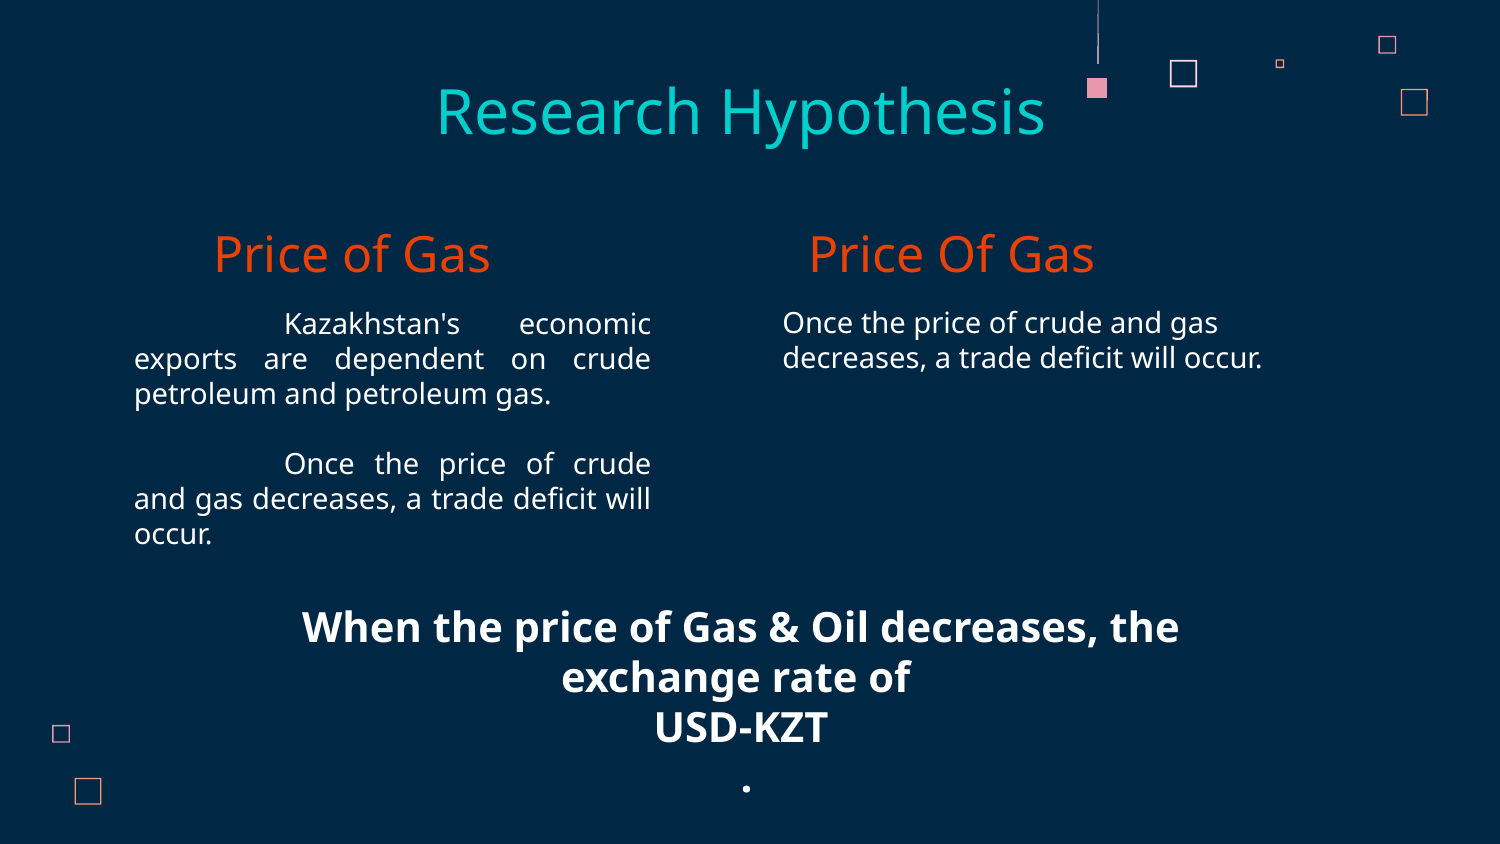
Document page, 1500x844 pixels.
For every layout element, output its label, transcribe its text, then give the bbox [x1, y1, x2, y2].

text_box When the price of Gas & Oil decreases, the exchange rate of USD-KZT . [183, 593, 1300, 809]
text_box Once the price of crude and gas decreases, a trade deficit will occur. [767, 297, 1380, 383]
text_box Price Of Gas [767, 202, 1137, 298]
text_box Kazakhstan's economic exports are dependent on crude petroleum and petroleum gas. Once the price of crude and gas decreases, a trade deficit will occur. [119, 297, 667, 558]
title Price of Gas [119, 202, 585, 298]
text_box Research Hypothesis [101, 67, 1381, 163]
